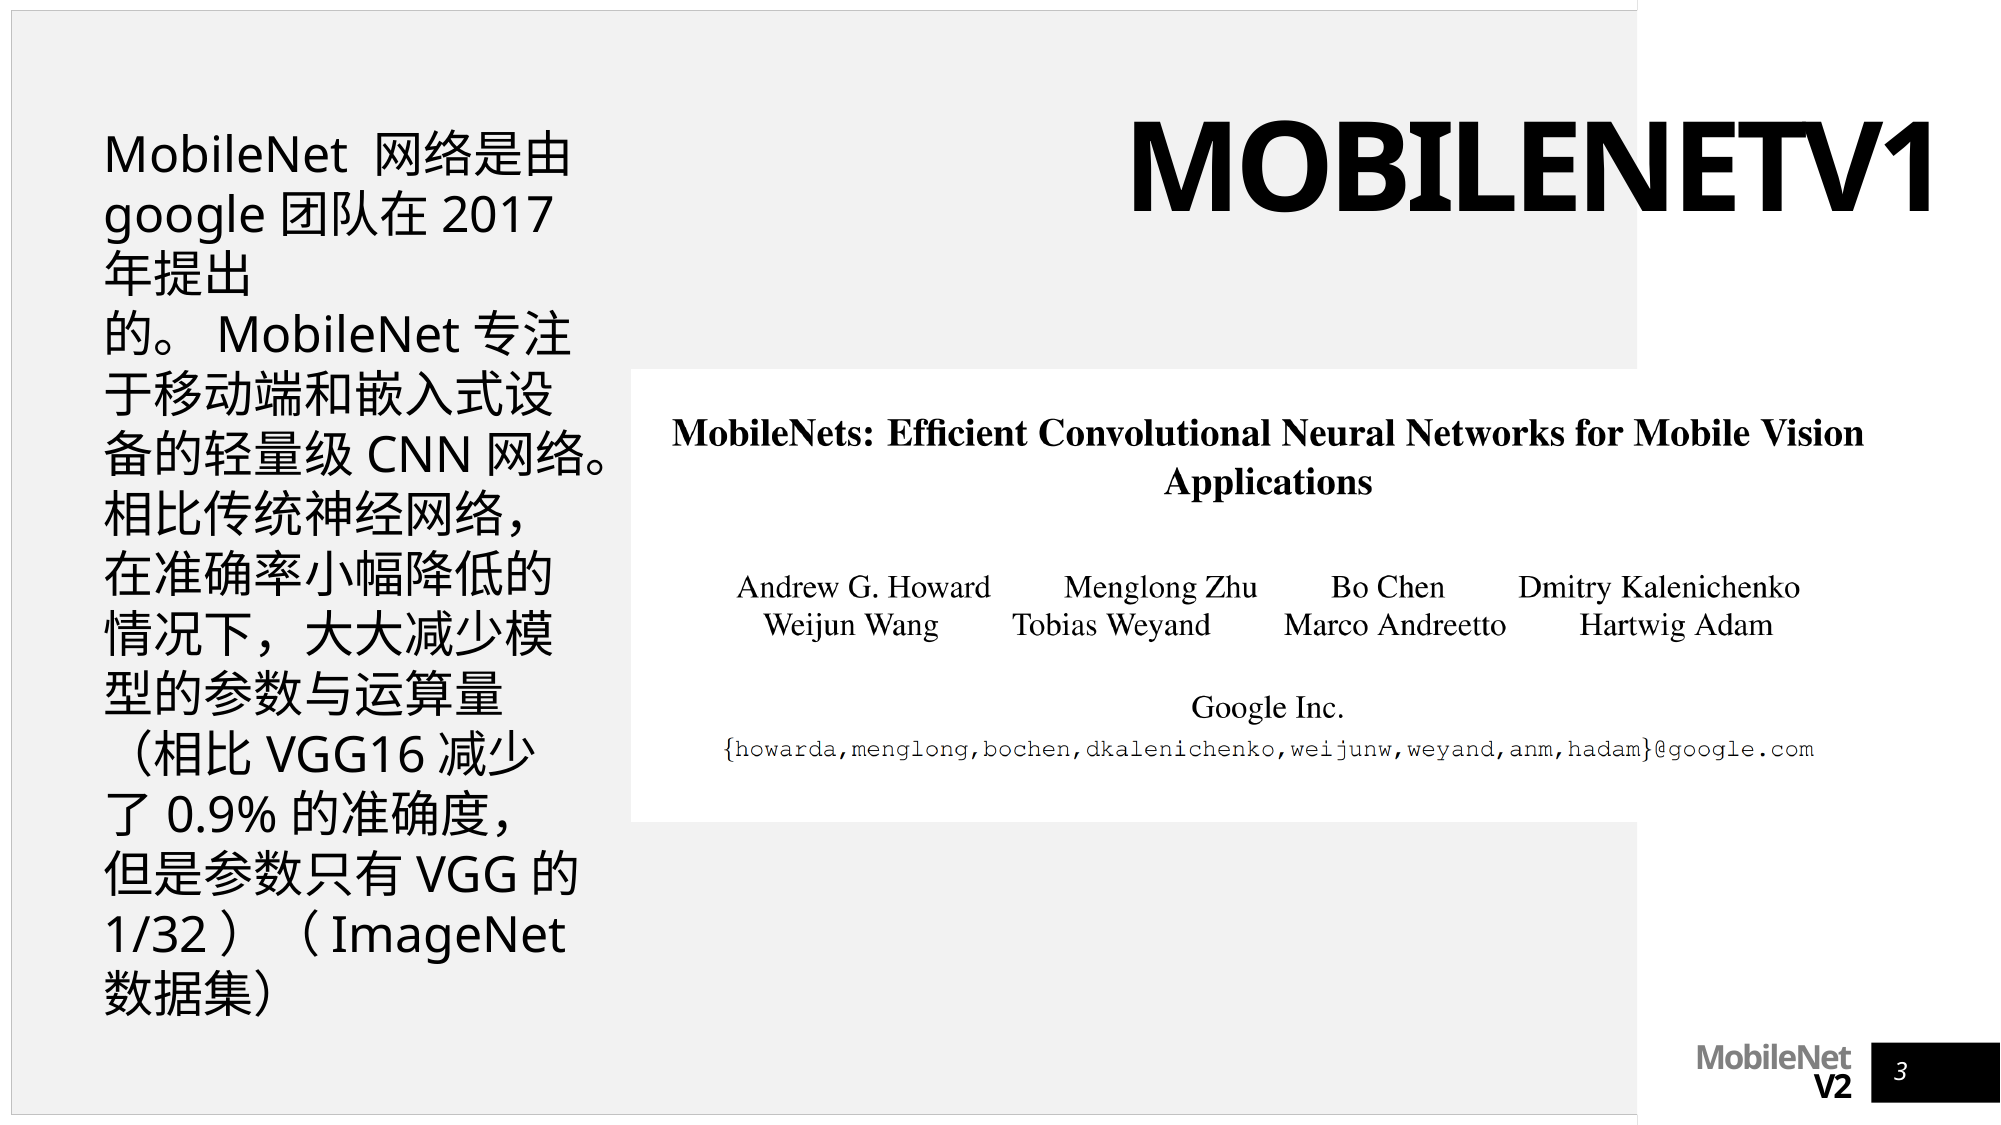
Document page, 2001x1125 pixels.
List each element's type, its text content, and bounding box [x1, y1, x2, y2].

picture [631, 369, 1926, 822]
subtitle MobileNet 网络是由google团队在2017年提出的。MobileNet专注于移动端和嵌入式设备的轻量级CNN网络。相比传统神经网络，在准确率小幅降低的情况下，大大减少模型的参数与运算量（相比VGG16减少了0.9%的准确度，但是参数只有VGG的1/32）（ImageNet数据集） [62, 148, 587, 1017]
title MobileNetV1 [833, 0, 1949, 237]
slide_number 3 [1877, 1050, 1924, 1096]
